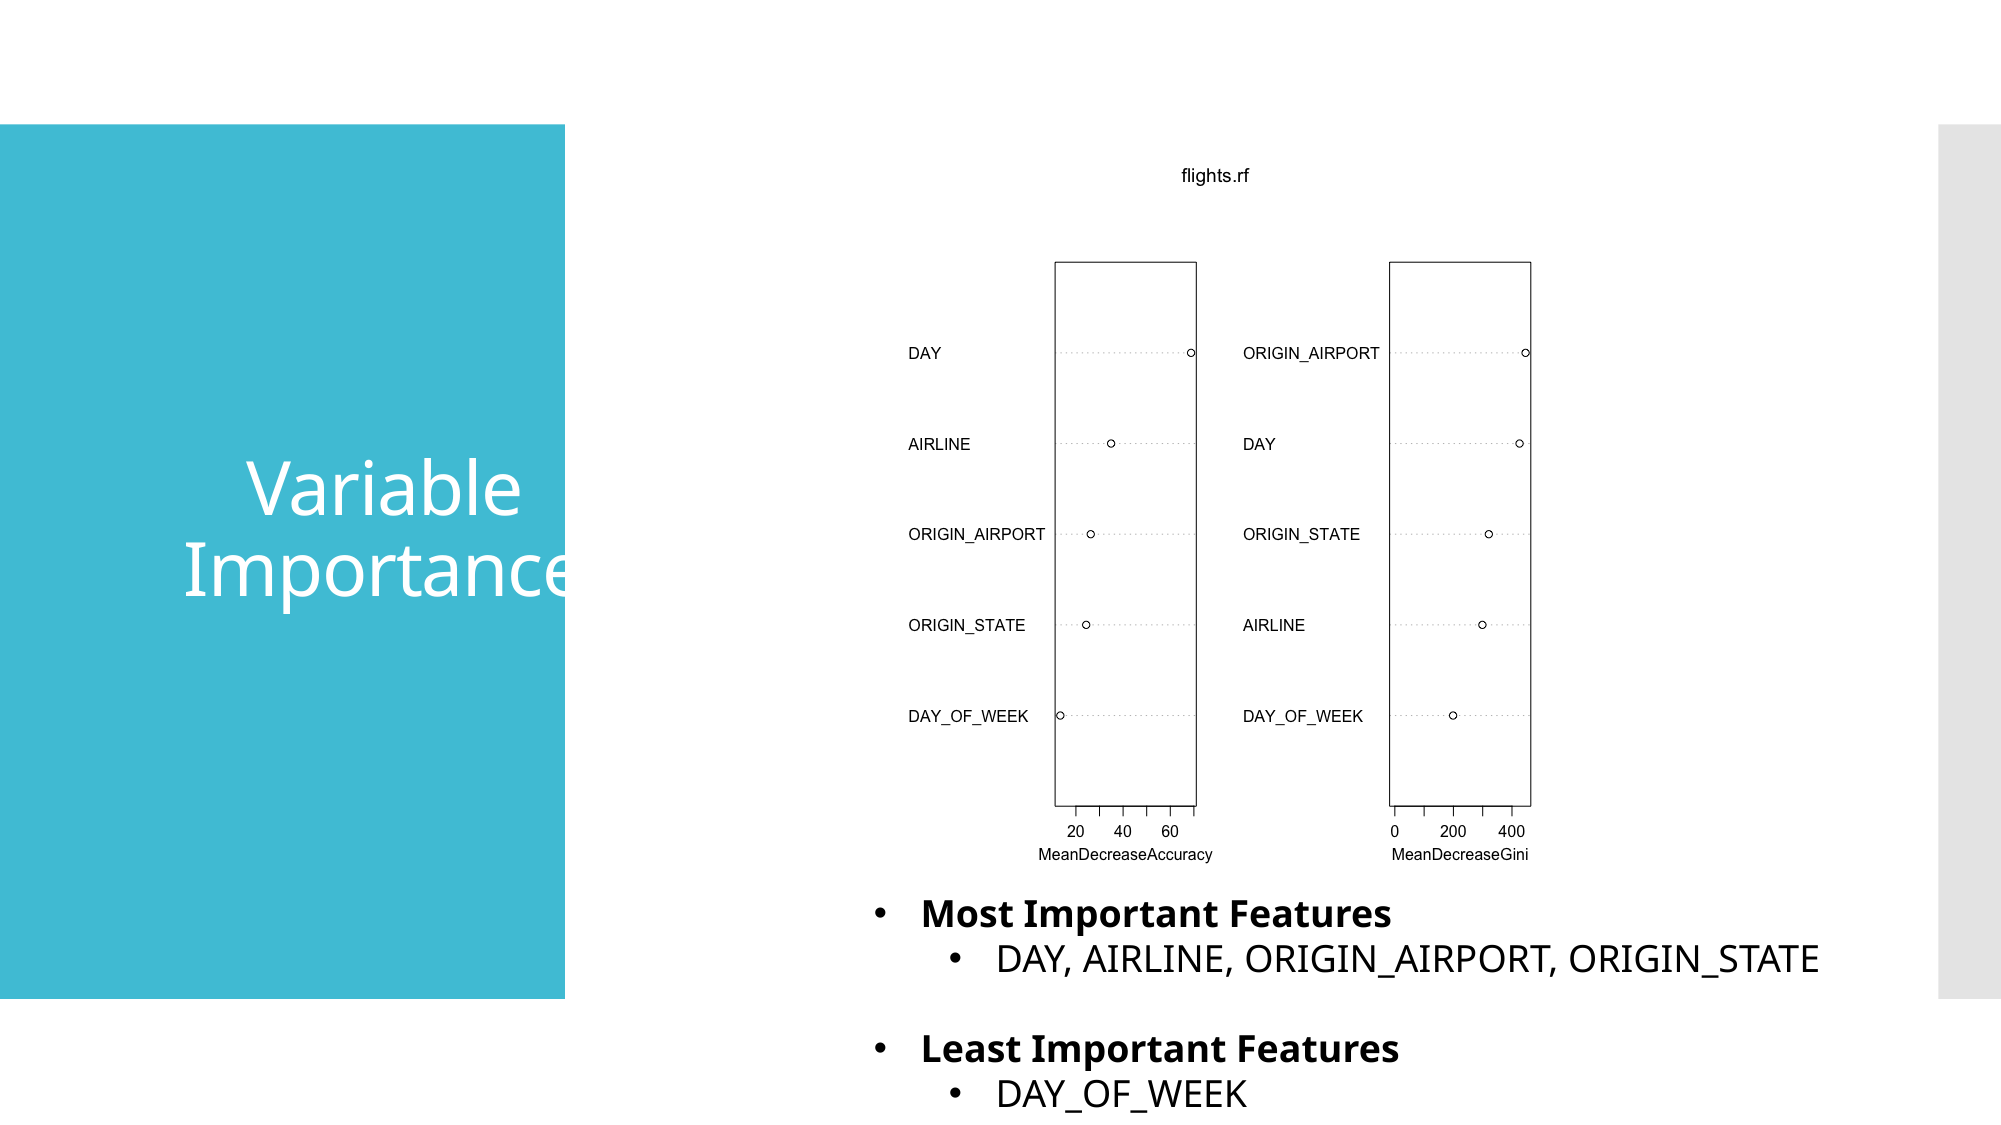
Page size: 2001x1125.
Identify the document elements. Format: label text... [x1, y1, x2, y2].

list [881, 147, 1550, 883]
title Variable Importance [168, 322, 601, 741]
text_box Most Important Features DAY, AIRLINE, ORIGIN_AIRPORT, ORIGIN_STATE Least Important Features DAY_OF_WEEK [858, 882, 2000, 1123]
